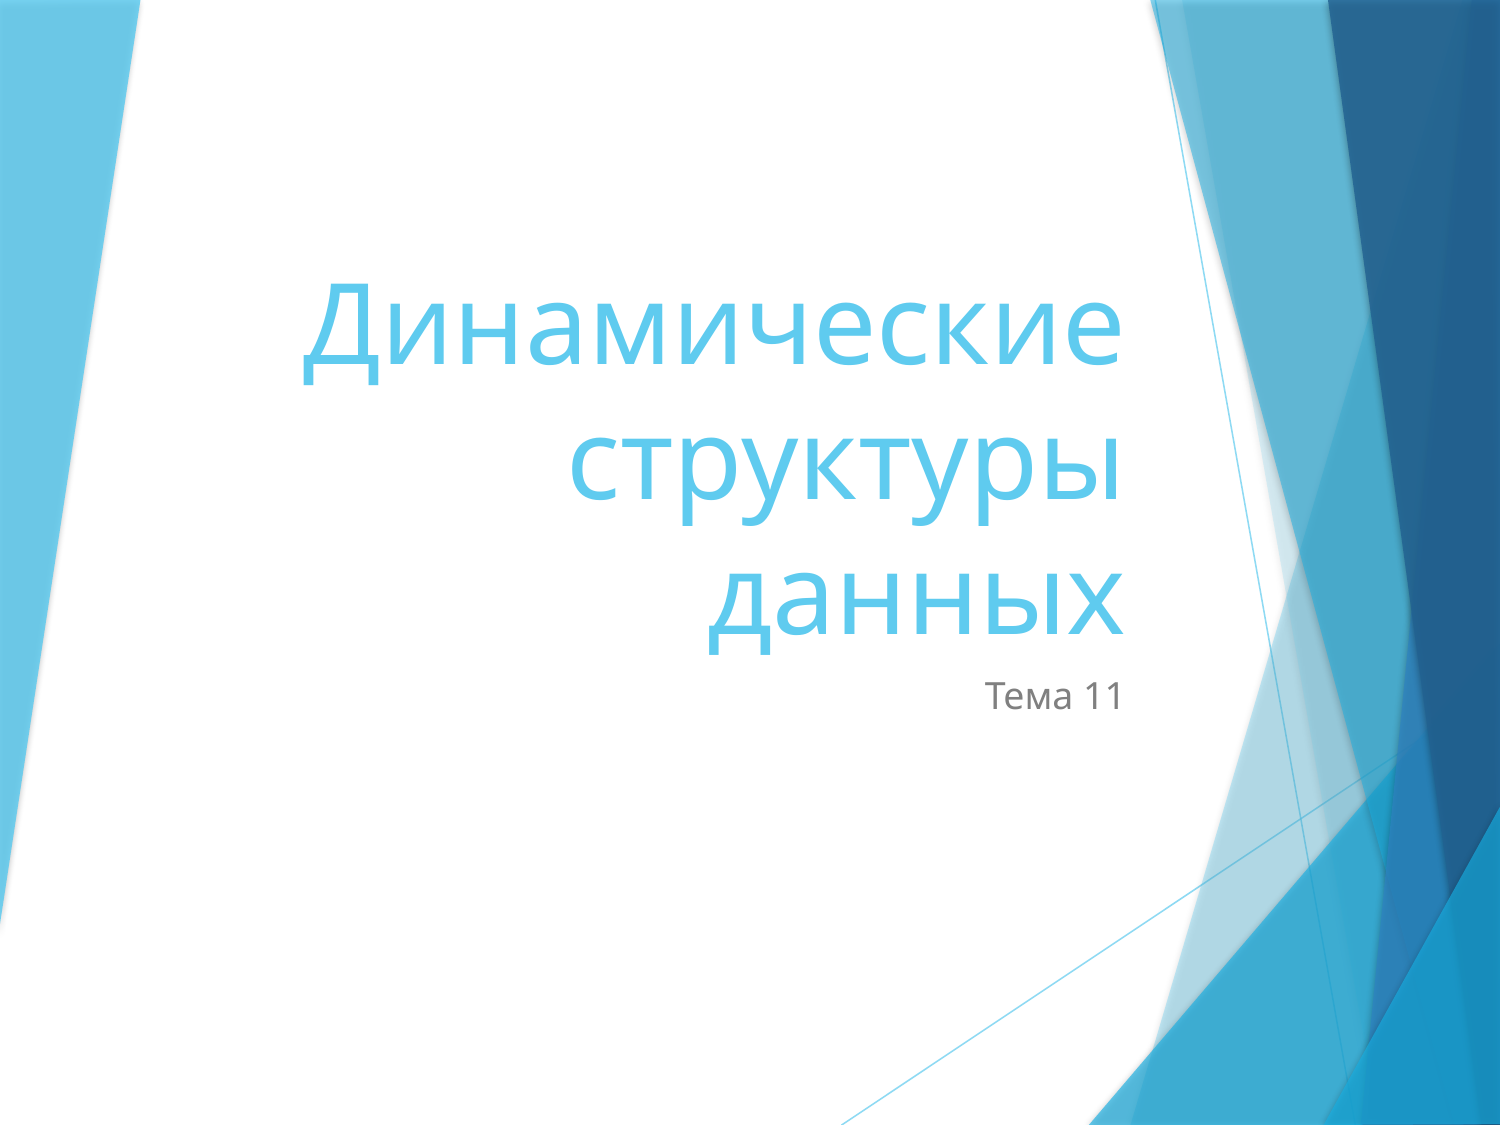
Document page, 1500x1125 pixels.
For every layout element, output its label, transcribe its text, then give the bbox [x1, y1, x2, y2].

subtitle Тема 11 [185, 664, 1142, 845]
title Динамические структуры данных [185, 235, 1142, 664]
